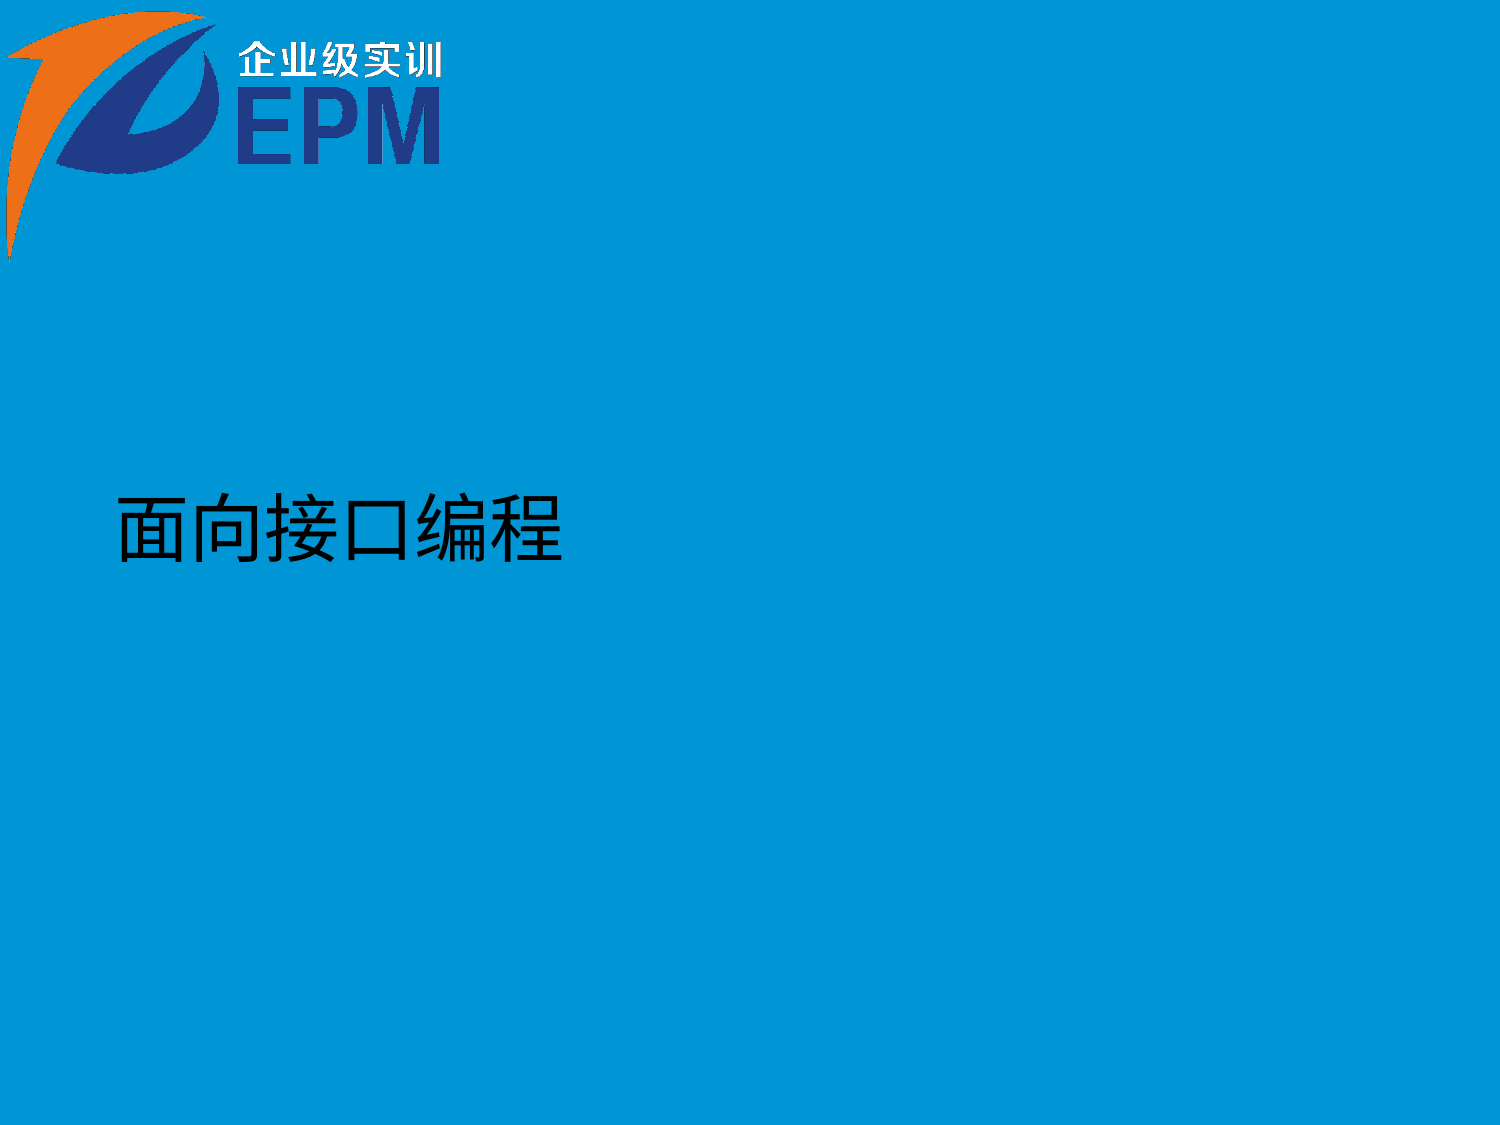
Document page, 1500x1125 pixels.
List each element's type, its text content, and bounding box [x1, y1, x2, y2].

picture [282, 43, 316, 75]
picture [366, 42, 398, 51]
picture [240, 53, 273, 76]
picture [365, 51, 399, 77]
picture [323, 43, 335, 67]
picture [310, 49, 315, 65]
picture [7, 12, 201, 258]
picture [369, 88, 438, 163]
picture [305, 88, 357, 163]
picture [407, 54, 417, 74]
picture [283, 49, 288, 65]
picture [417, 43, 424, 76]
picture [240, 42, 275, 56]
picture [57, 28, 218, 173]
picture [324, 44, 357, 76]
picture [369, 57, 379, 61]
title 面向接口编程 [99, 387, 1375, 629]
picture [239, 88, 290, 163]
